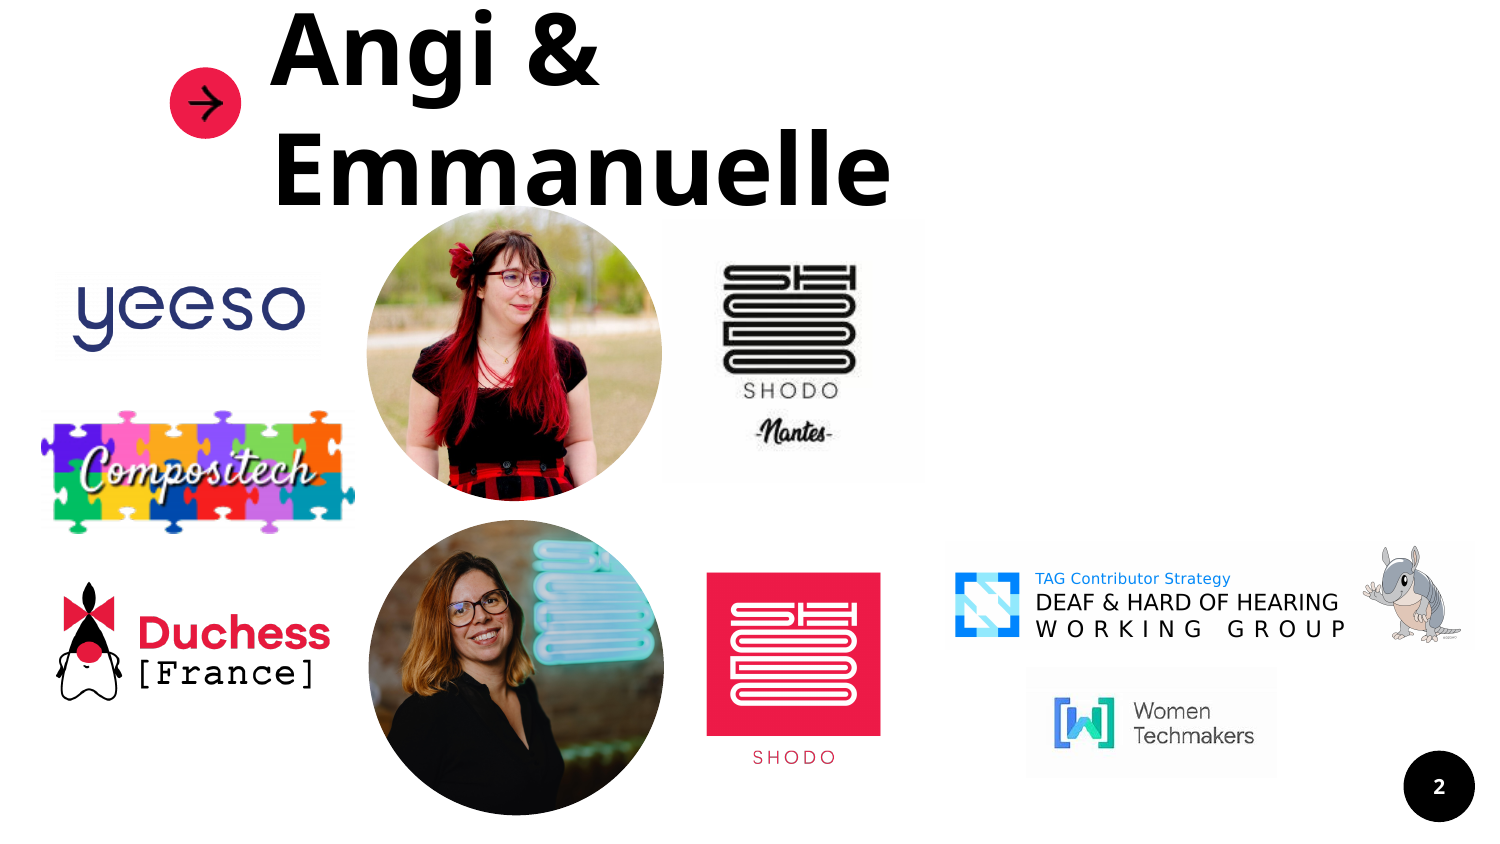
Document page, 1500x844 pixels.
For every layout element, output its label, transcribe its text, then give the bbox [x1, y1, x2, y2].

picture [368, 519, 665, 816]
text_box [169, 67, 242, 139]
picture [366, 205, 926, 502]
picture [1026, 667, 1277, 778]
picture [41, 410, 355, 535]
picture [29, 568, 367, 717]
picture [55, 271, 322, 361]
title Angi & Emmanuelle [255, 10, 1245, 201]
text_box 2 [1403, 750, 1475, 822]
picture [945, 541, 1476, 651]
picture [706, 571, 881, 764]
